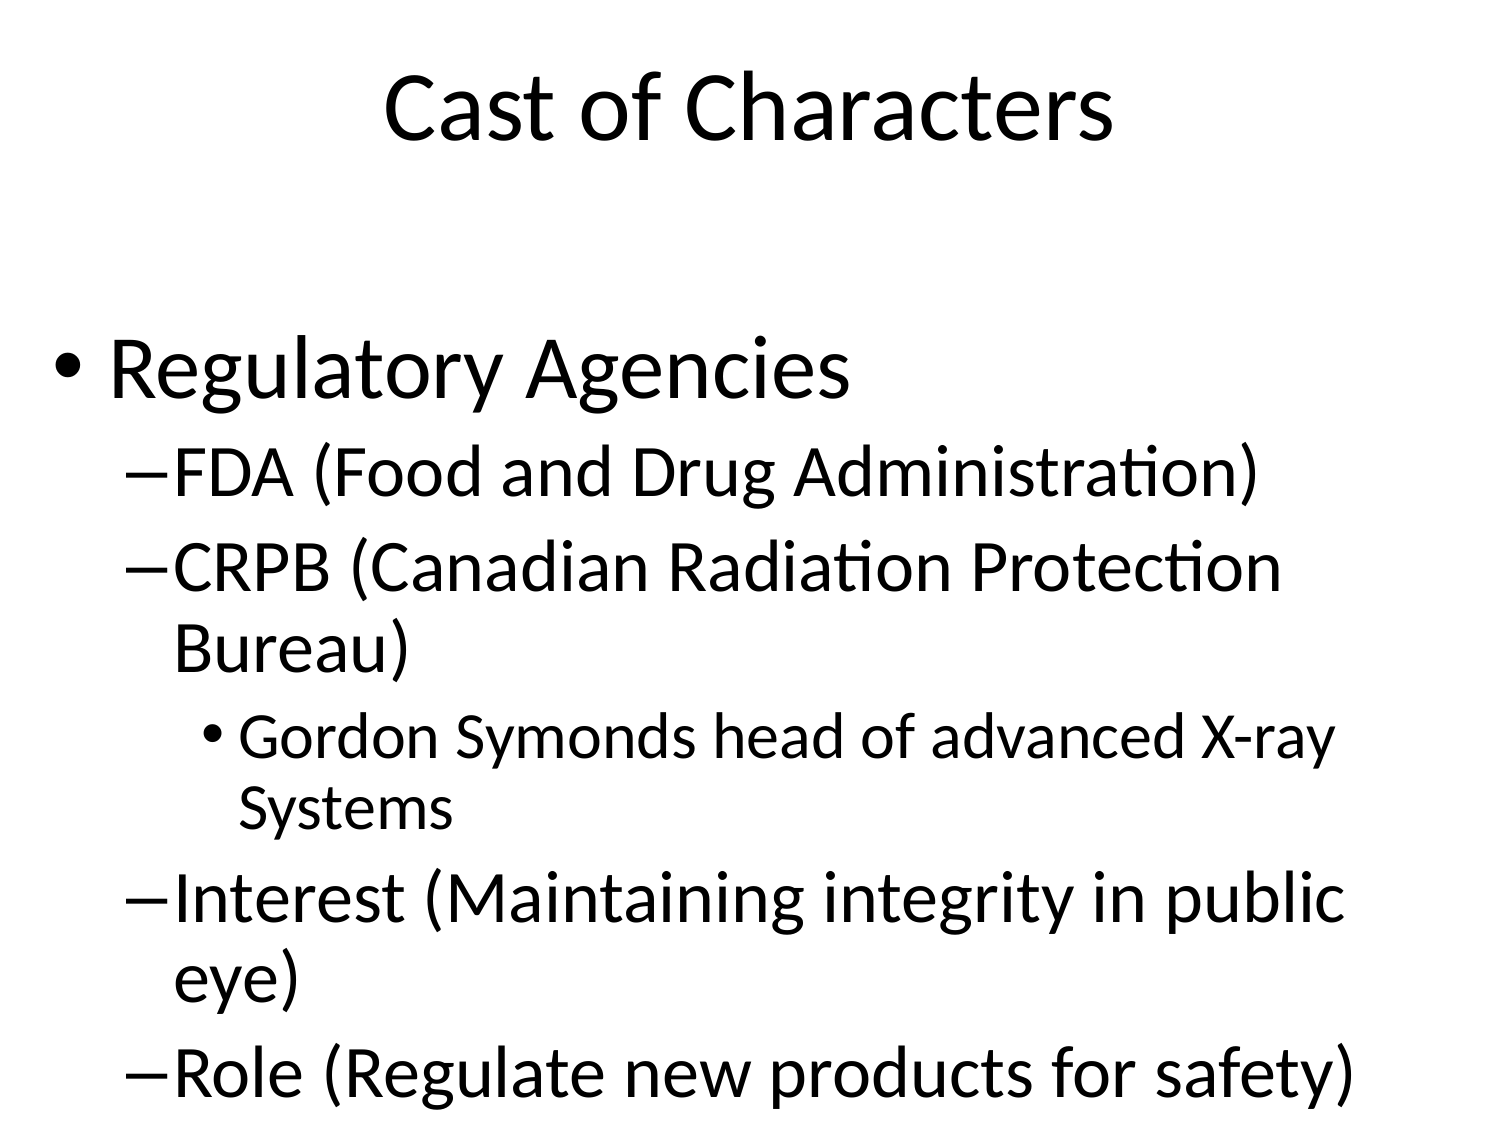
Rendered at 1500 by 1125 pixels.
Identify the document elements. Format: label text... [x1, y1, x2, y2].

title Cast of Characters [75, 0, 1425, 200]
list Regulatory Agencies FDA (Food and Drug Administration) CRPB (Canadian Radiation Protection Bureau) Gordon Symonds head of advanced X-ray Systems Interest (Maintaining integrity in public eye) Role (Regulate new products for safety) [37, 312, 1463, 1125]
